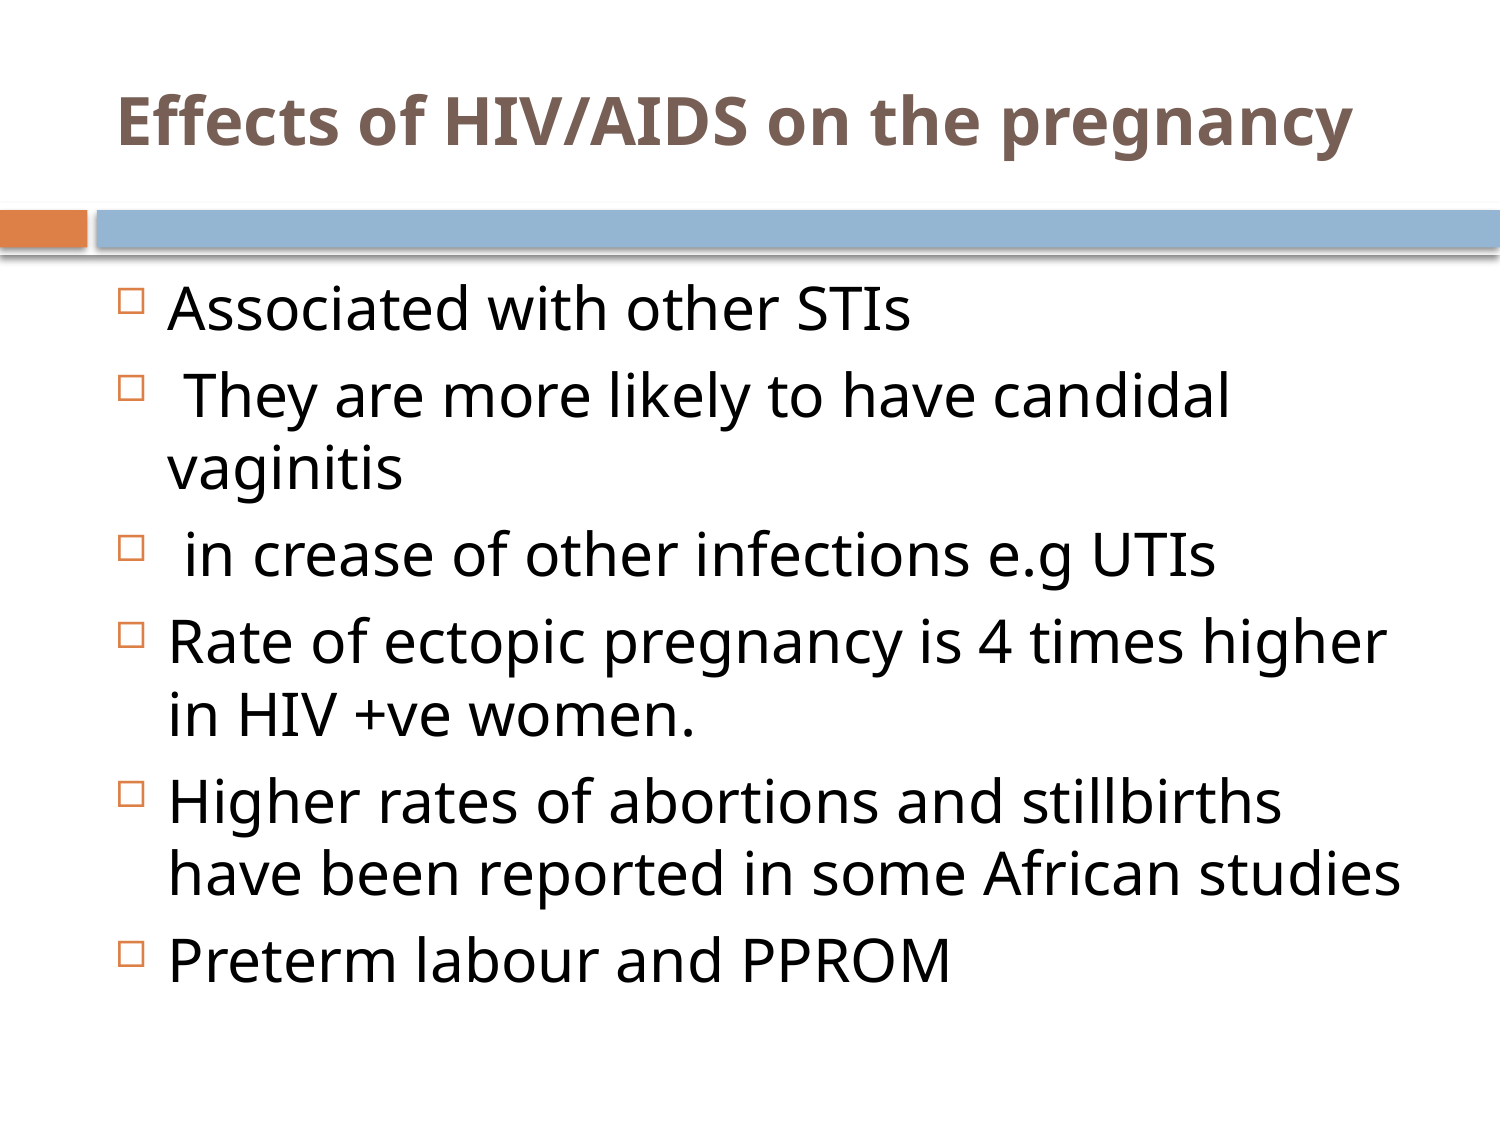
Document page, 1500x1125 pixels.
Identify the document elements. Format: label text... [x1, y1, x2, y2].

list Associated with other STIs They are more likely to have candidal vaginitis in crease of other infections e.g UTIs Rate of ectopic pregnancy is 4 times higher in HIV +ve women. Higher rates of abortions and stillbirths have been reported in some African studies Preterm labour and PPROM [100, 262, 1438, 1000]
title Effects of HIV/AIDS on the pregnancy [100, 37, 1438, 200]
